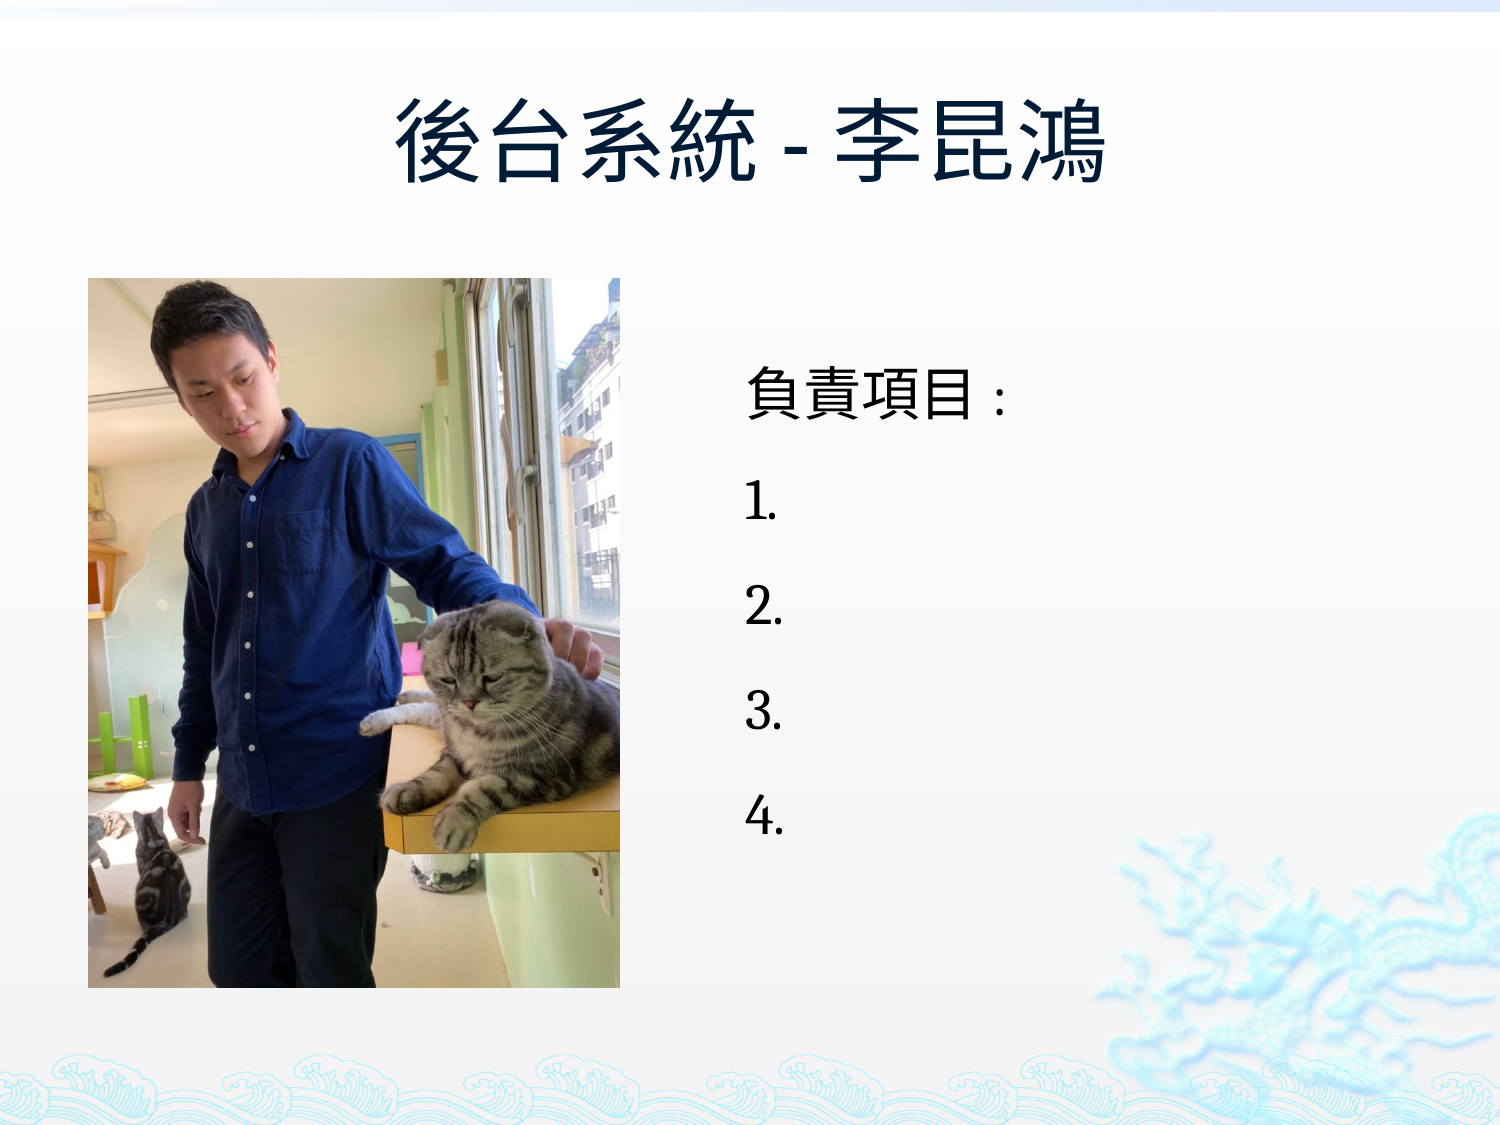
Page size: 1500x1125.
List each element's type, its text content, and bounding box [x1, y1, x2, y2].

title 後台系統-李昆鴻 [75, 45, 1425, 233]
picture [88, 278, 621, 989]
text_box 負責項目: 1. 2. 3. 4. [655, 314, 1306, 899]
